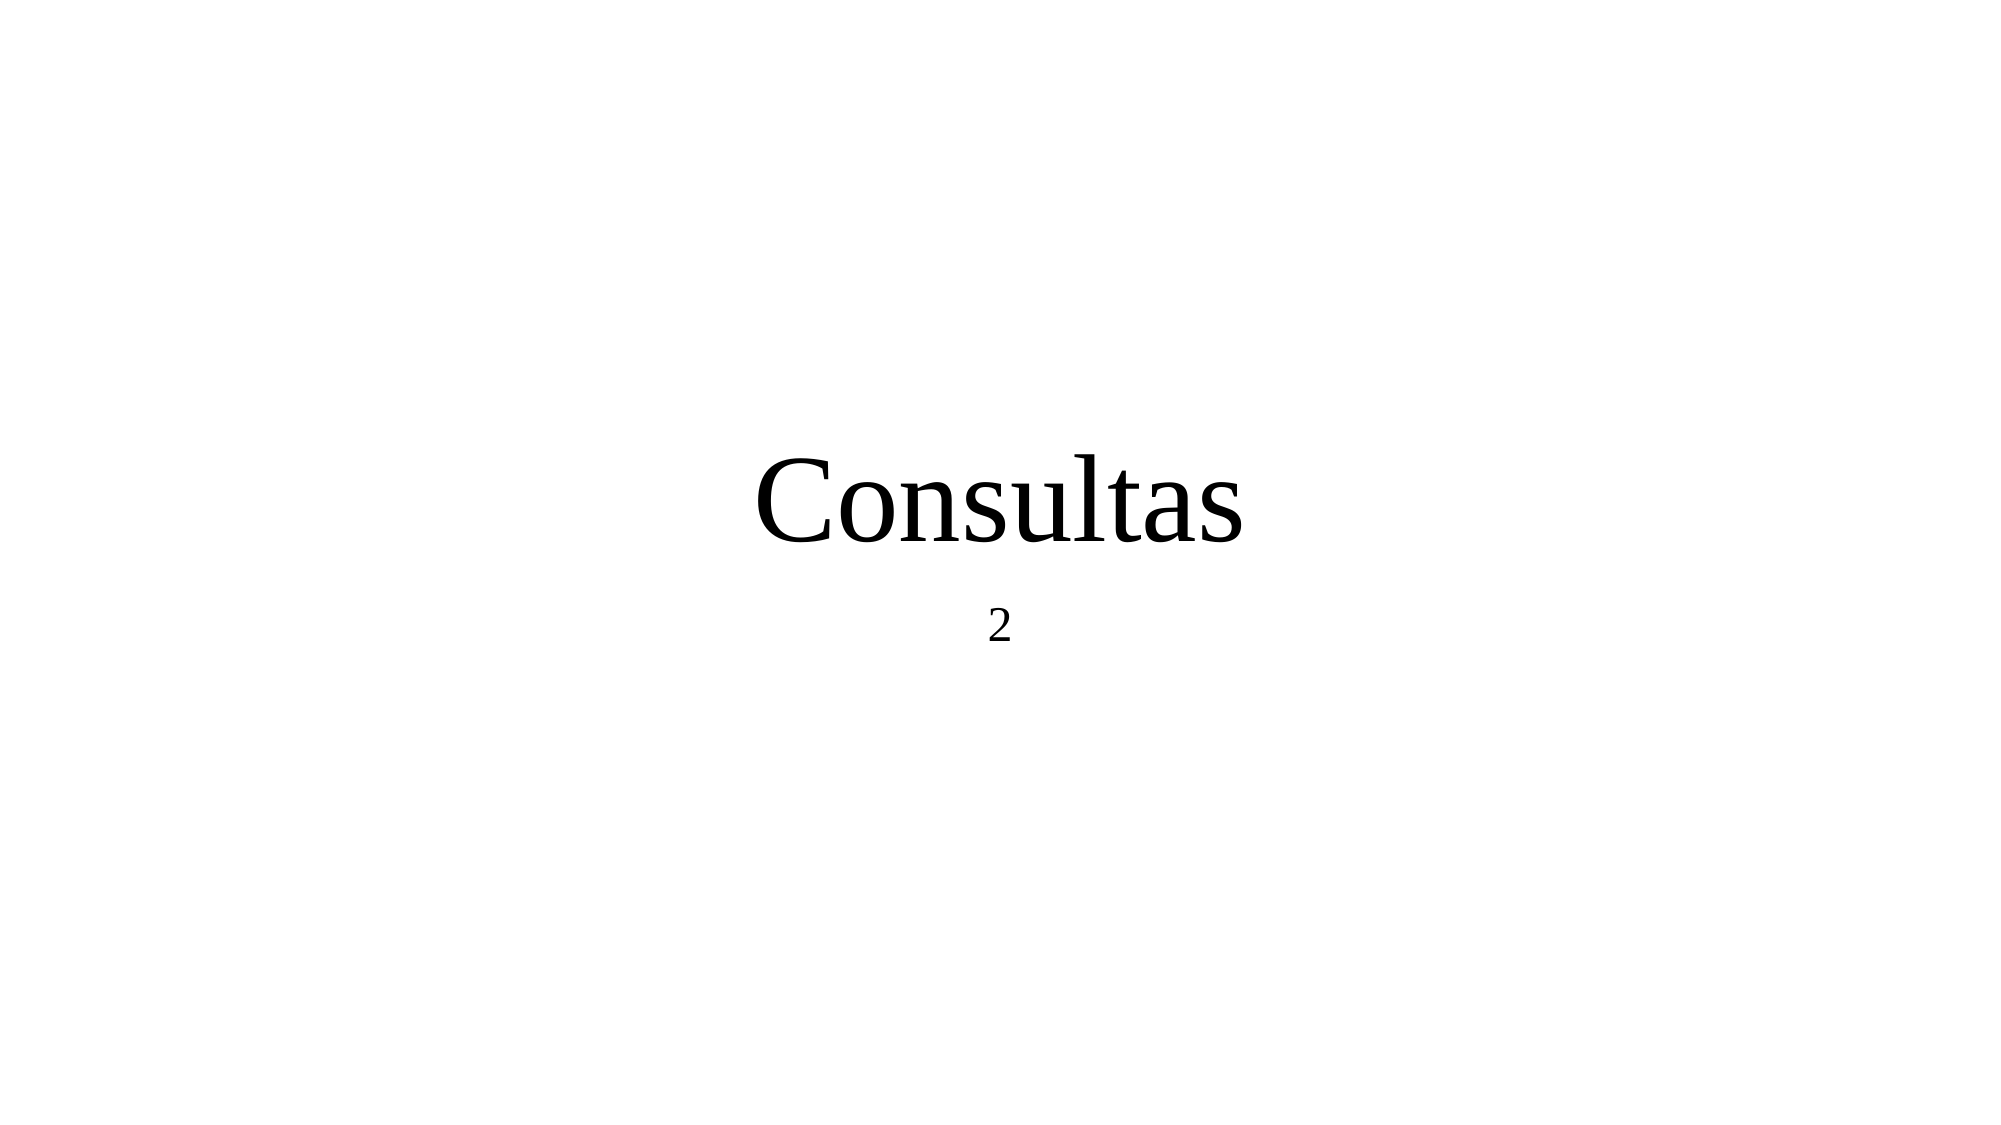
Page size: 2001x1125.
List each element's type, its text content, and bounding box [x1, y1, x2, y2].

subtitle 2 [249, 590, 1750, 863]
title Consultas [249, 184, 1750, 576]
